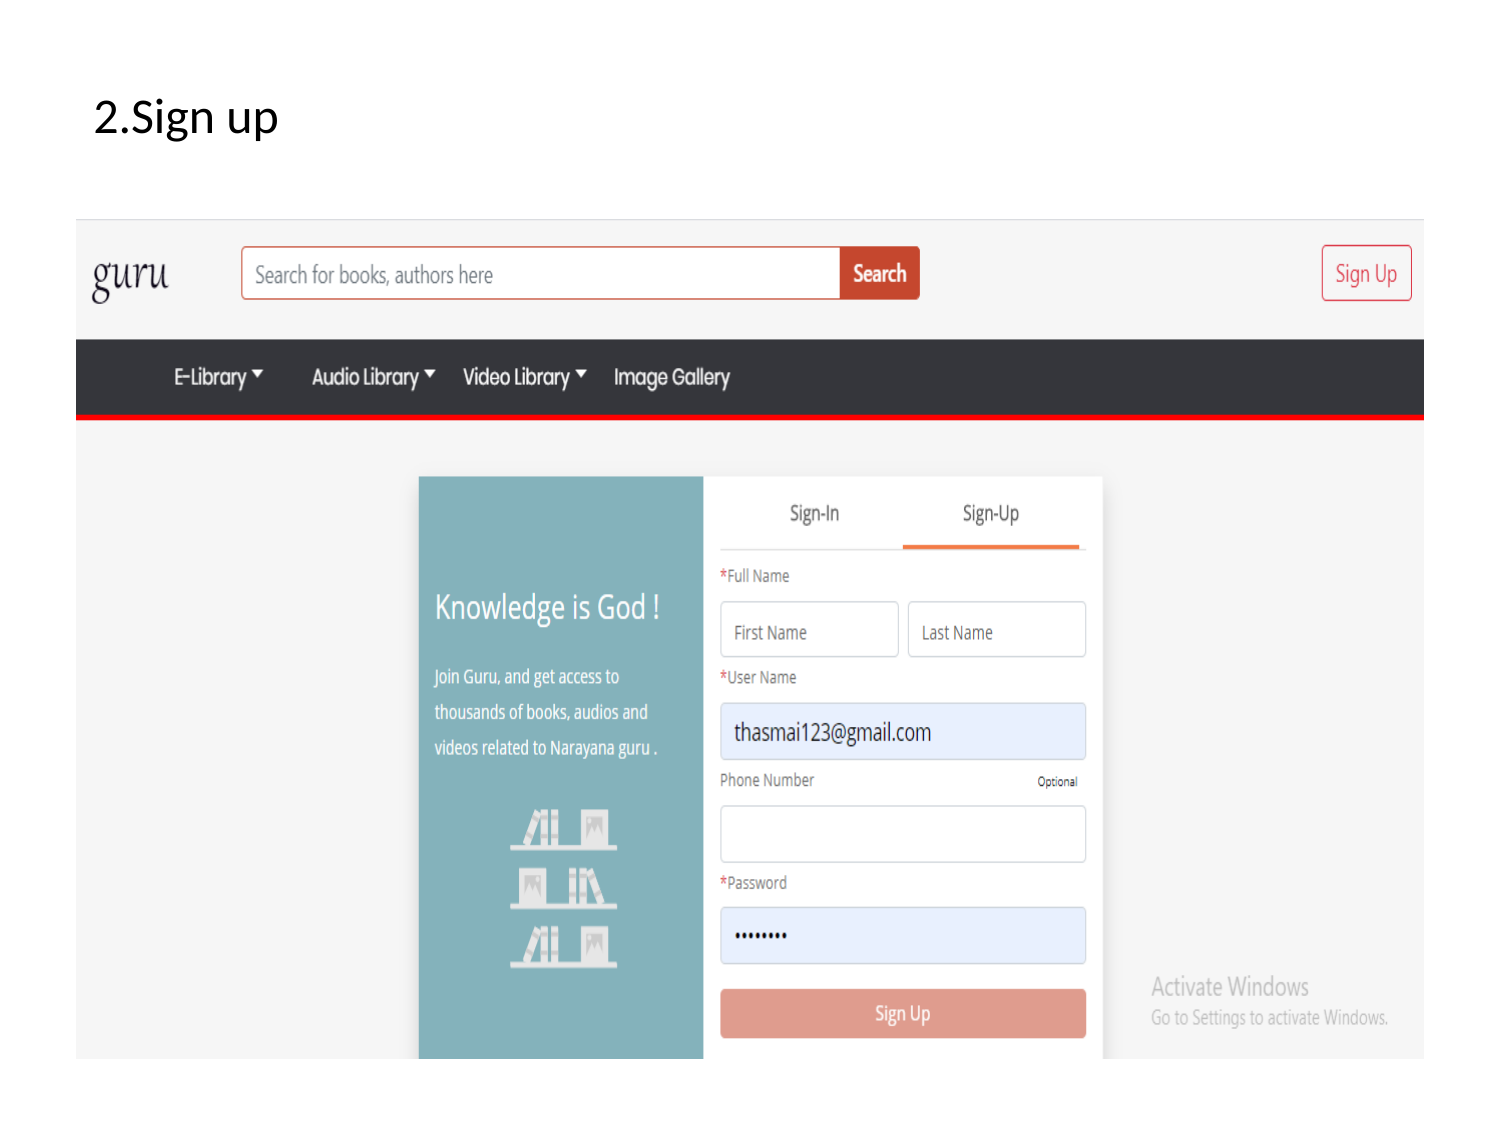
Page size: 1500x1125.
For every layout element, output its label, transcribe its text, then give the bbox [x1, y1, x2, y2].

text_box 2.Sign up [78, 76, 894, 152]
picture [76, 219, 1424, 1059]
